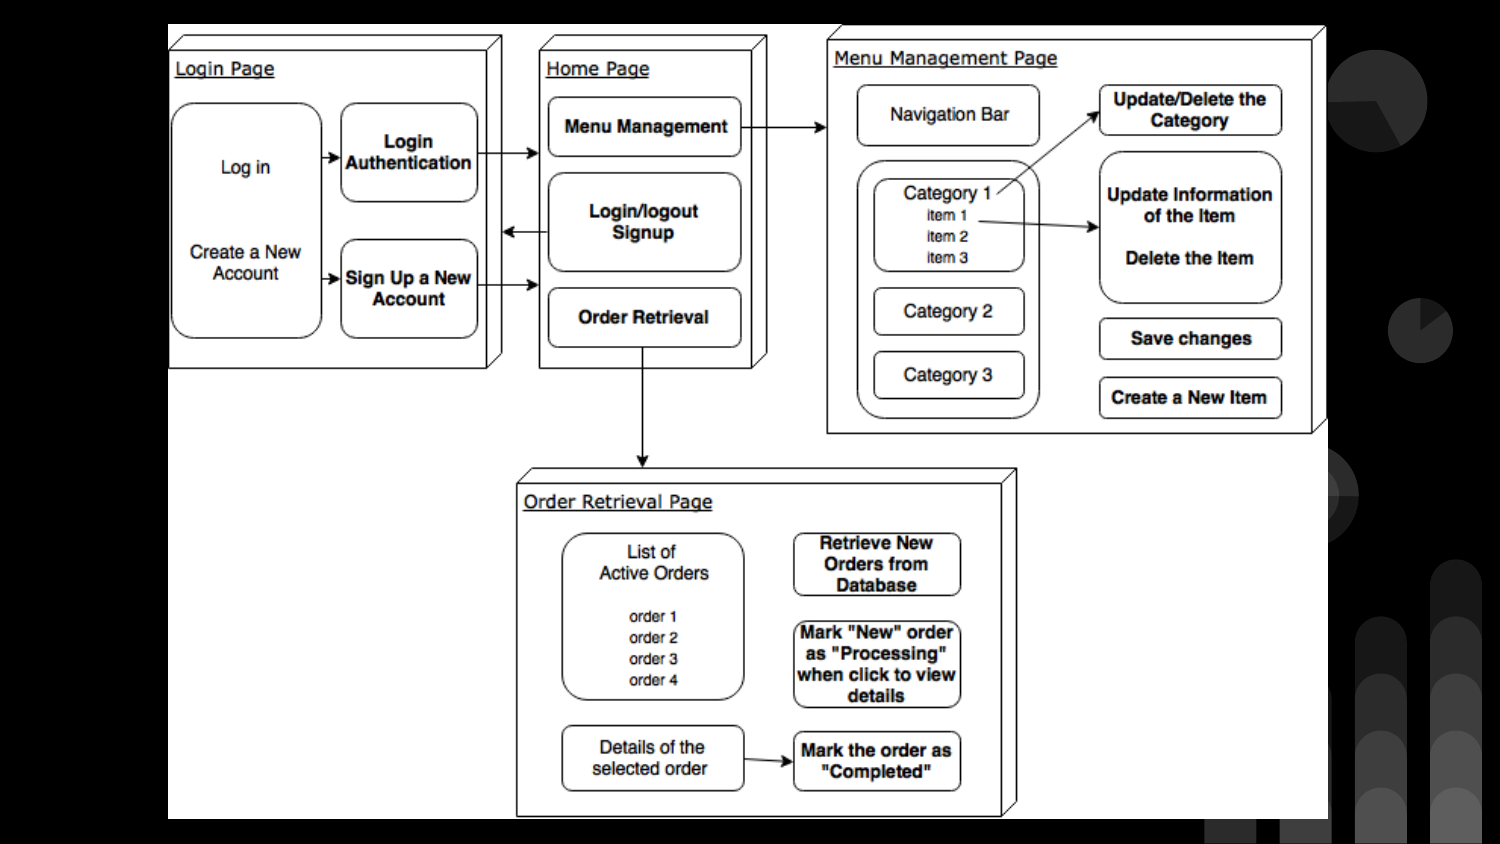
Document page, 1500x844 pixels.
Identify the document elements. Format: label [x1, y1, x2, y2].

picture [168, 24, 1328, 819]
